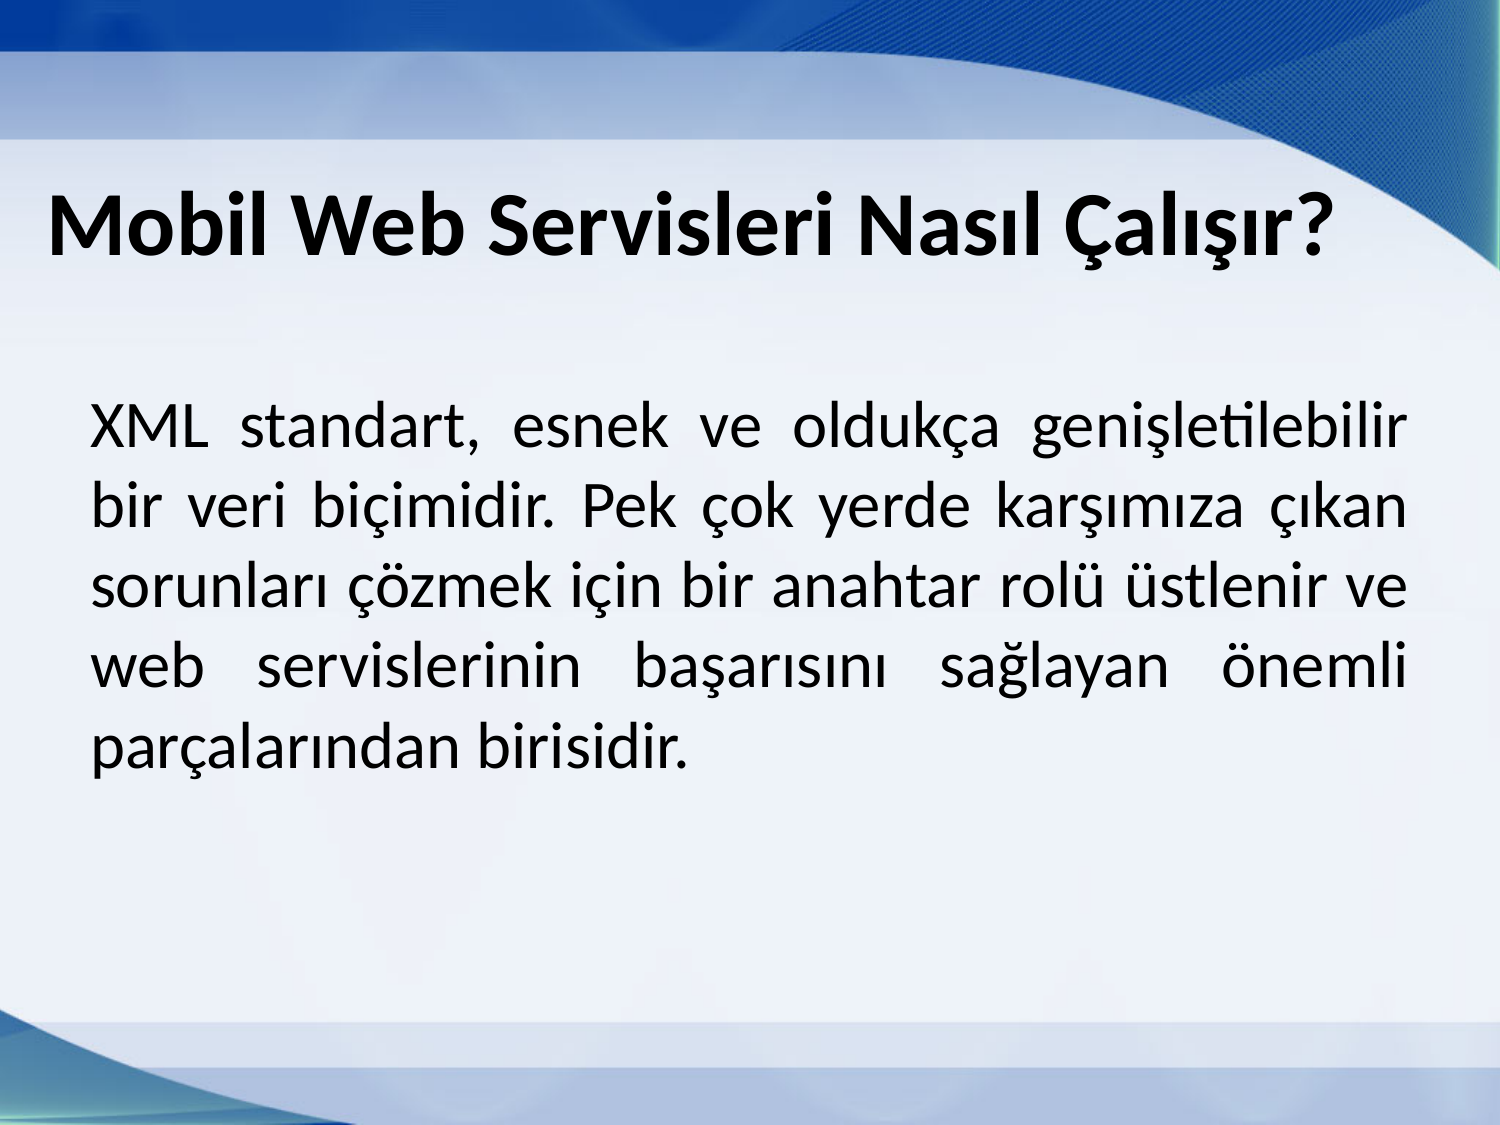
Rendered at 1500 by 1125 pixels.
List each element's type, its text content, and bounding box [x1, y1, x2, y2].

title Mobil Web Servisleri Nasıl Çalışır? [17, 125, 1368, 313]
list XML standart, esnek ve oldukça genişletilebilir bir veri biçimidir. Pek çok yerde karşımıza çıkan sorunları çözmek için bir anahtar rolü üstlenir ve web servislerinin başarısını sağlayan önemli parçalarından birisidir. [75, 373, 1425, 1005]
picture [0, 0, 1500, 1125]
